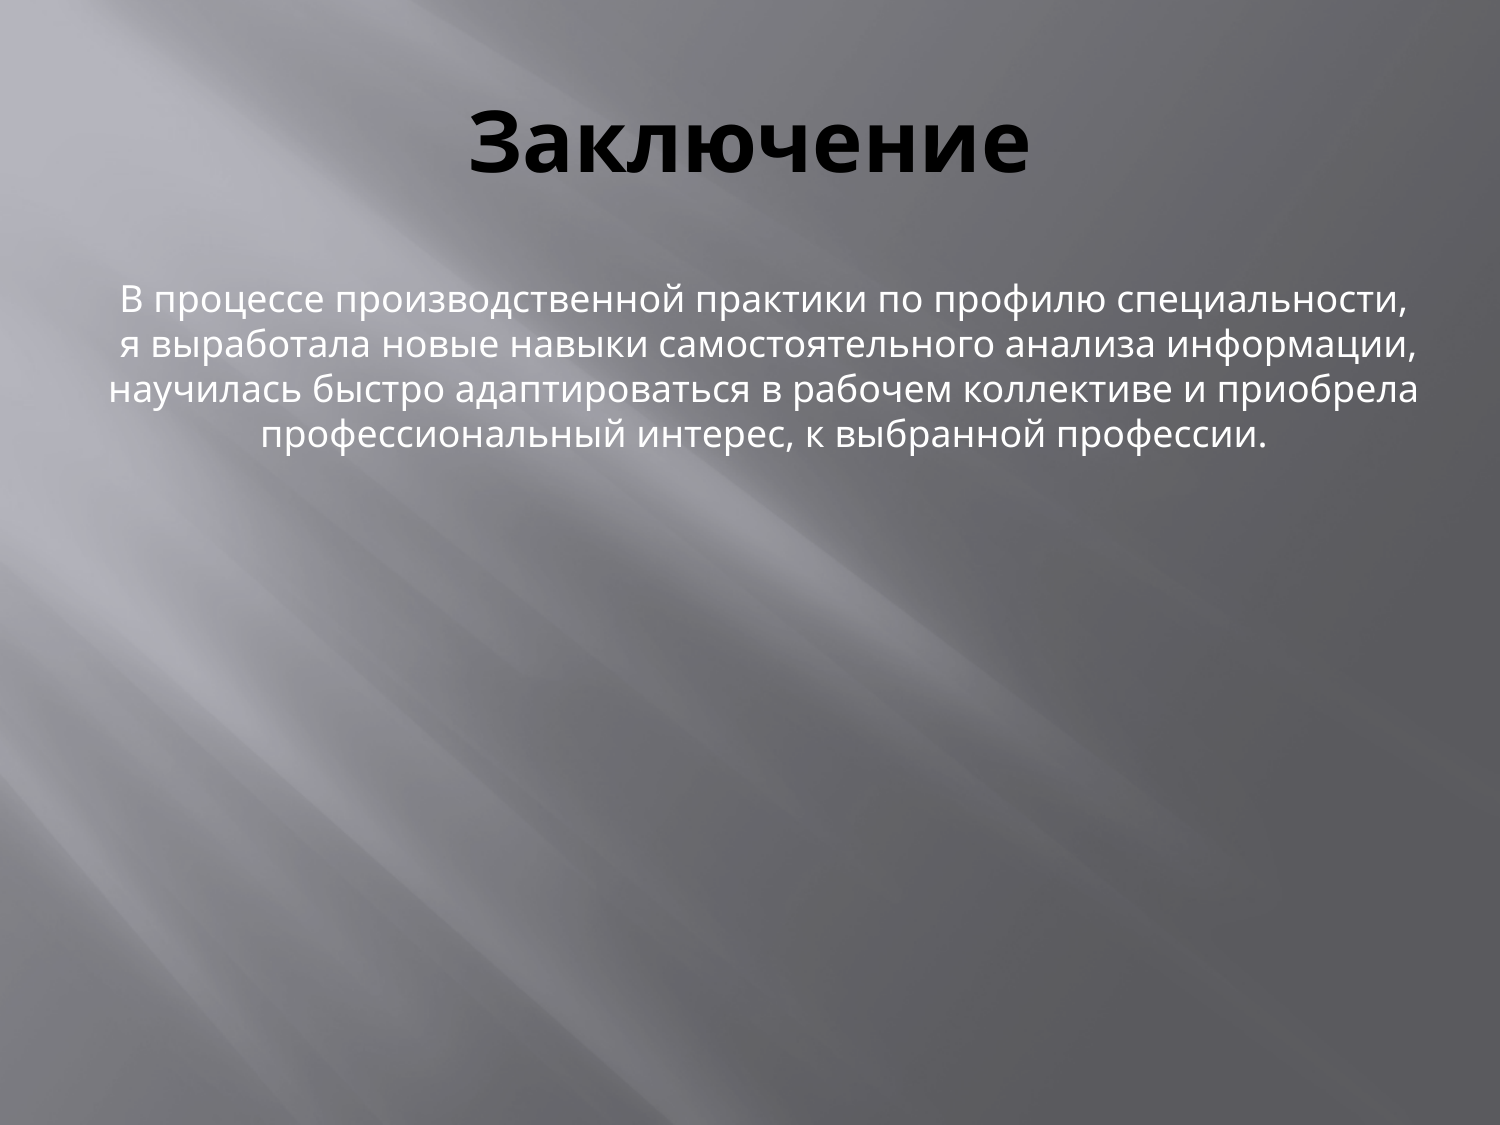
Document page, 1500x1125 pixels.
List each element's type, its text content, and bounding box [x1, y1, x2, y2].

text_box В процессе производственной практики по профилю специальности, я выработала новые навыки самостоятельного анализа информации, научилась быстро адаптироваться в рабочем коллективе и приобрела профессиональный интерес, к выбранной профессии. [83, 267, 1445, 462]
title Заключение [75, 45, 1425, 233]
